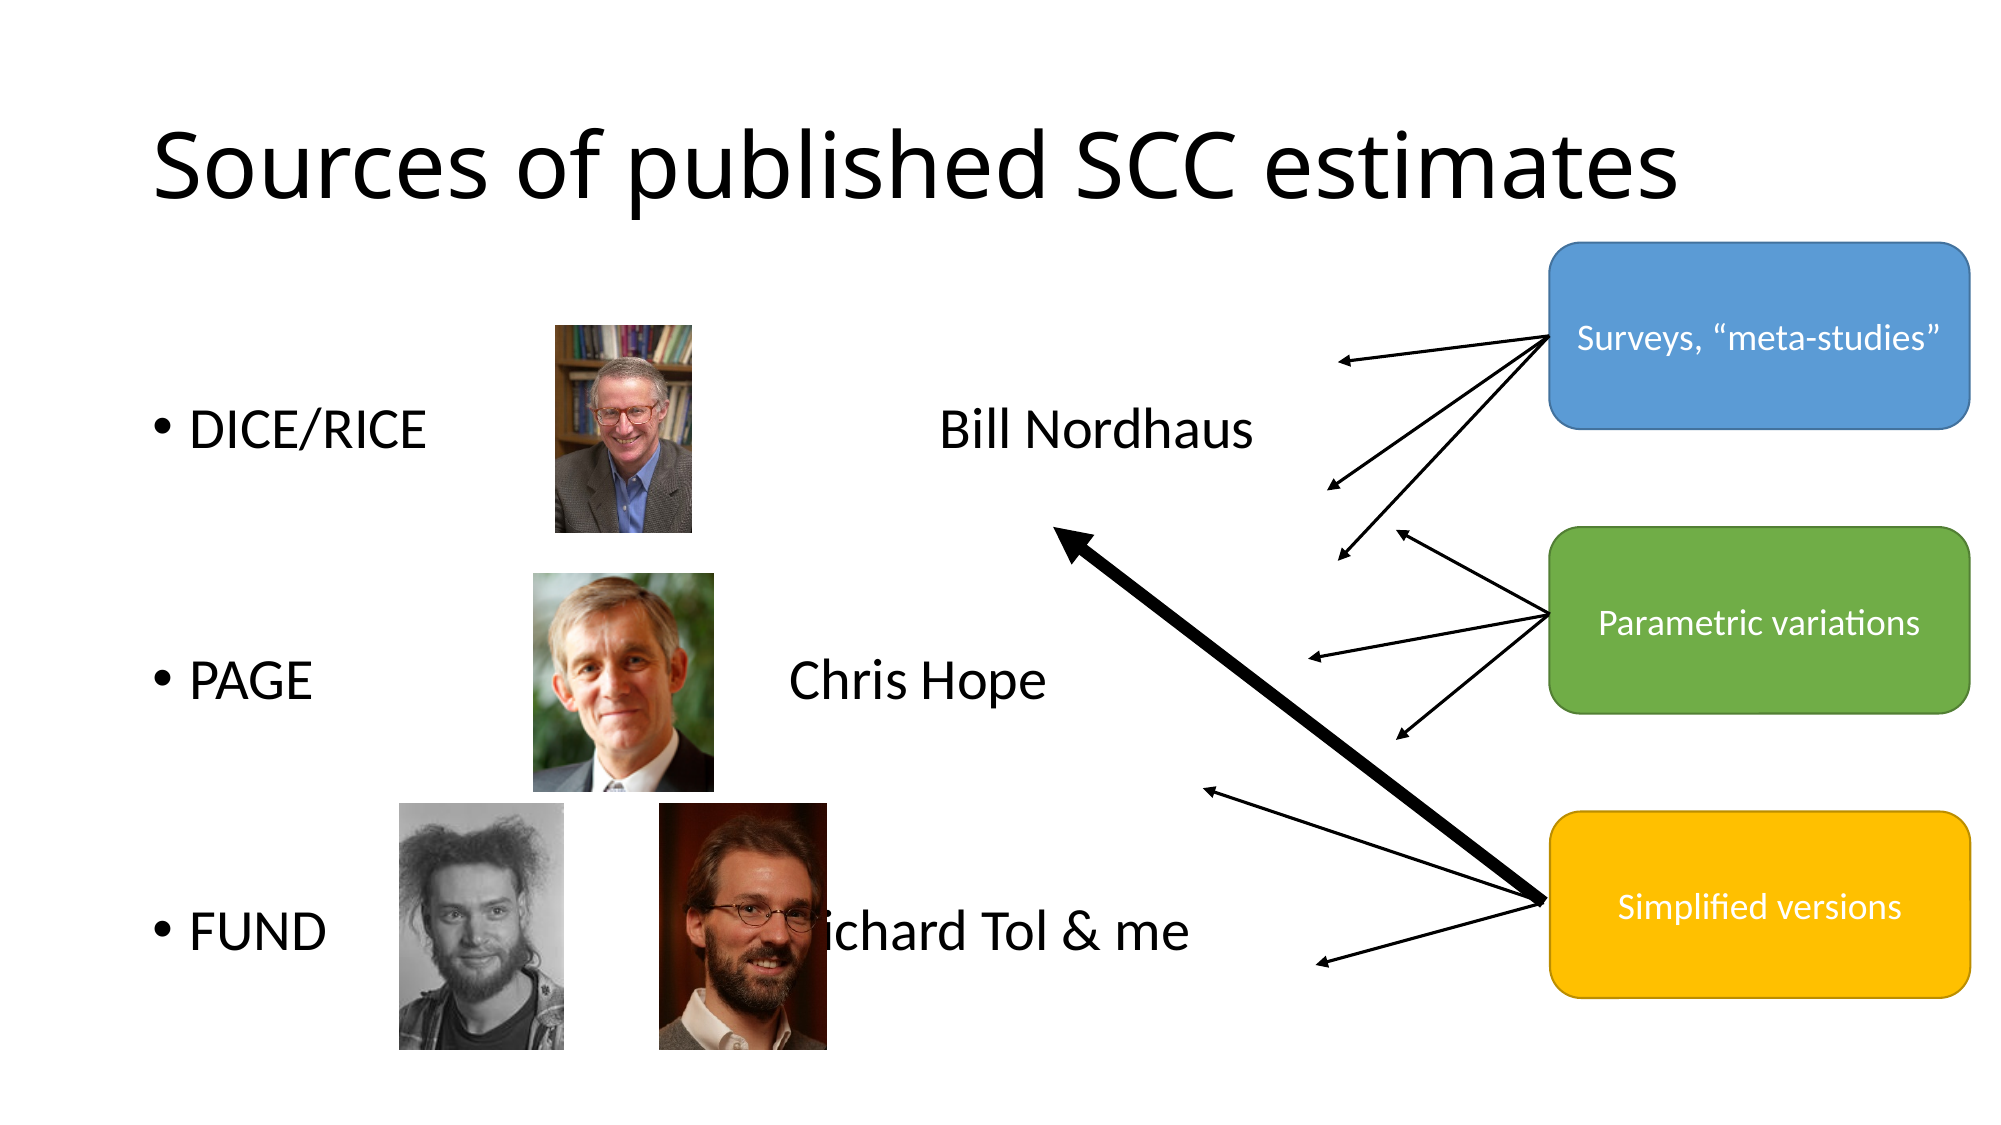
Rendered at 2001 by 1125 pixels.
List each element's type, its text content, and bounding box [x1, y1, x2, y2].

picture [533, 573, 714, 792]
picture [659, 803, 827, 1050]
text_box Parametric variations [1549, 526, 1971, 715]
picture [399, 803, 564, 1050]
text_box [1544, 529, 1550, 614]
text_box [1544, 614, 1549, 740]
text_box Surveys, “meta-studies” [1548, 241, 1971, 431]
title Sources of published SCC estimates [137, 59, 1863, 278]
picture [555, 325, 692, 533]
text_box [1326, 335, 1337, 491]
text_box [1202, 788, 1544, 903]
list DICE/RICE Bill Nordhaus PAGE Chris Hope FUND Richard Tol & me [137, 299, 1863, 1014]
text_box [1053, 526, 1544, 903]
text_box Simplified versions [1548, 810, 1972, 1000]
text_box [1315, 902, 1544, 965]
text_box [1337, 335, 1550, 529]
